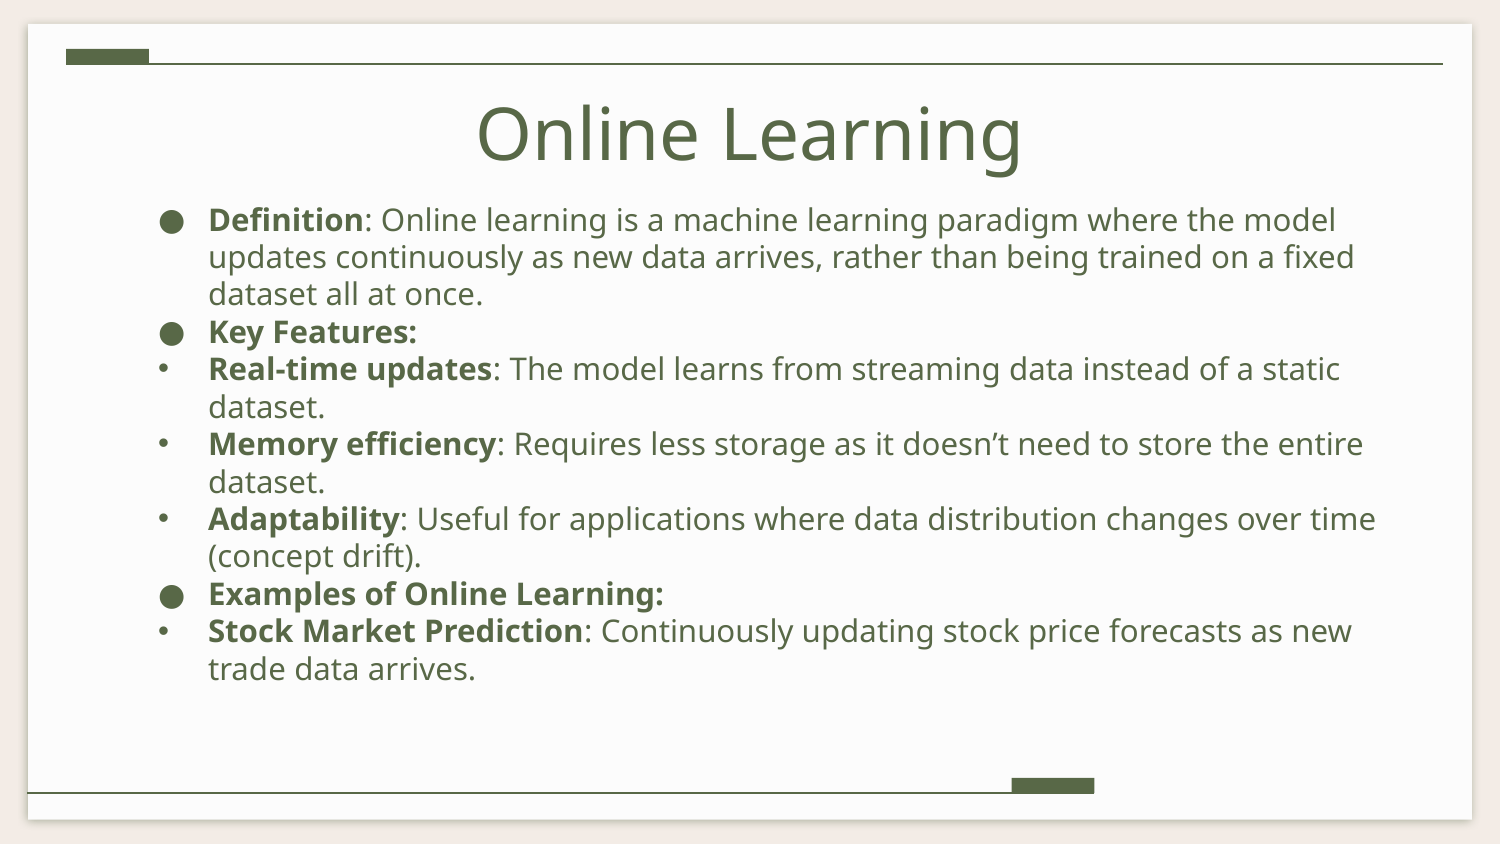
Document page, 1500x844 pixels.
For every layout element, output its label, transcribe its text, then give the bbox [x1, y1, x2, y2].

title Online Learning [118, 72, 1382, 167]
subtitle Definition: Online learning is a machine learning paradigm where the model updates continuously as new data arrives, rather than being trained on a fixed dataset all at once. Key Features: Real-time updates: The model learns from streaming data instead of a static dataset. Memory efficiency: Requires less storage as it doesn’t need to store the entire dataset. Adaptability: Useful for applications where data distribution changes over time (concept drift). Examples of Online Learning: Stock Market Prediction: Continuously updating stock price forecasts as new trade data arrives. [118, 192, 1405, 732]
